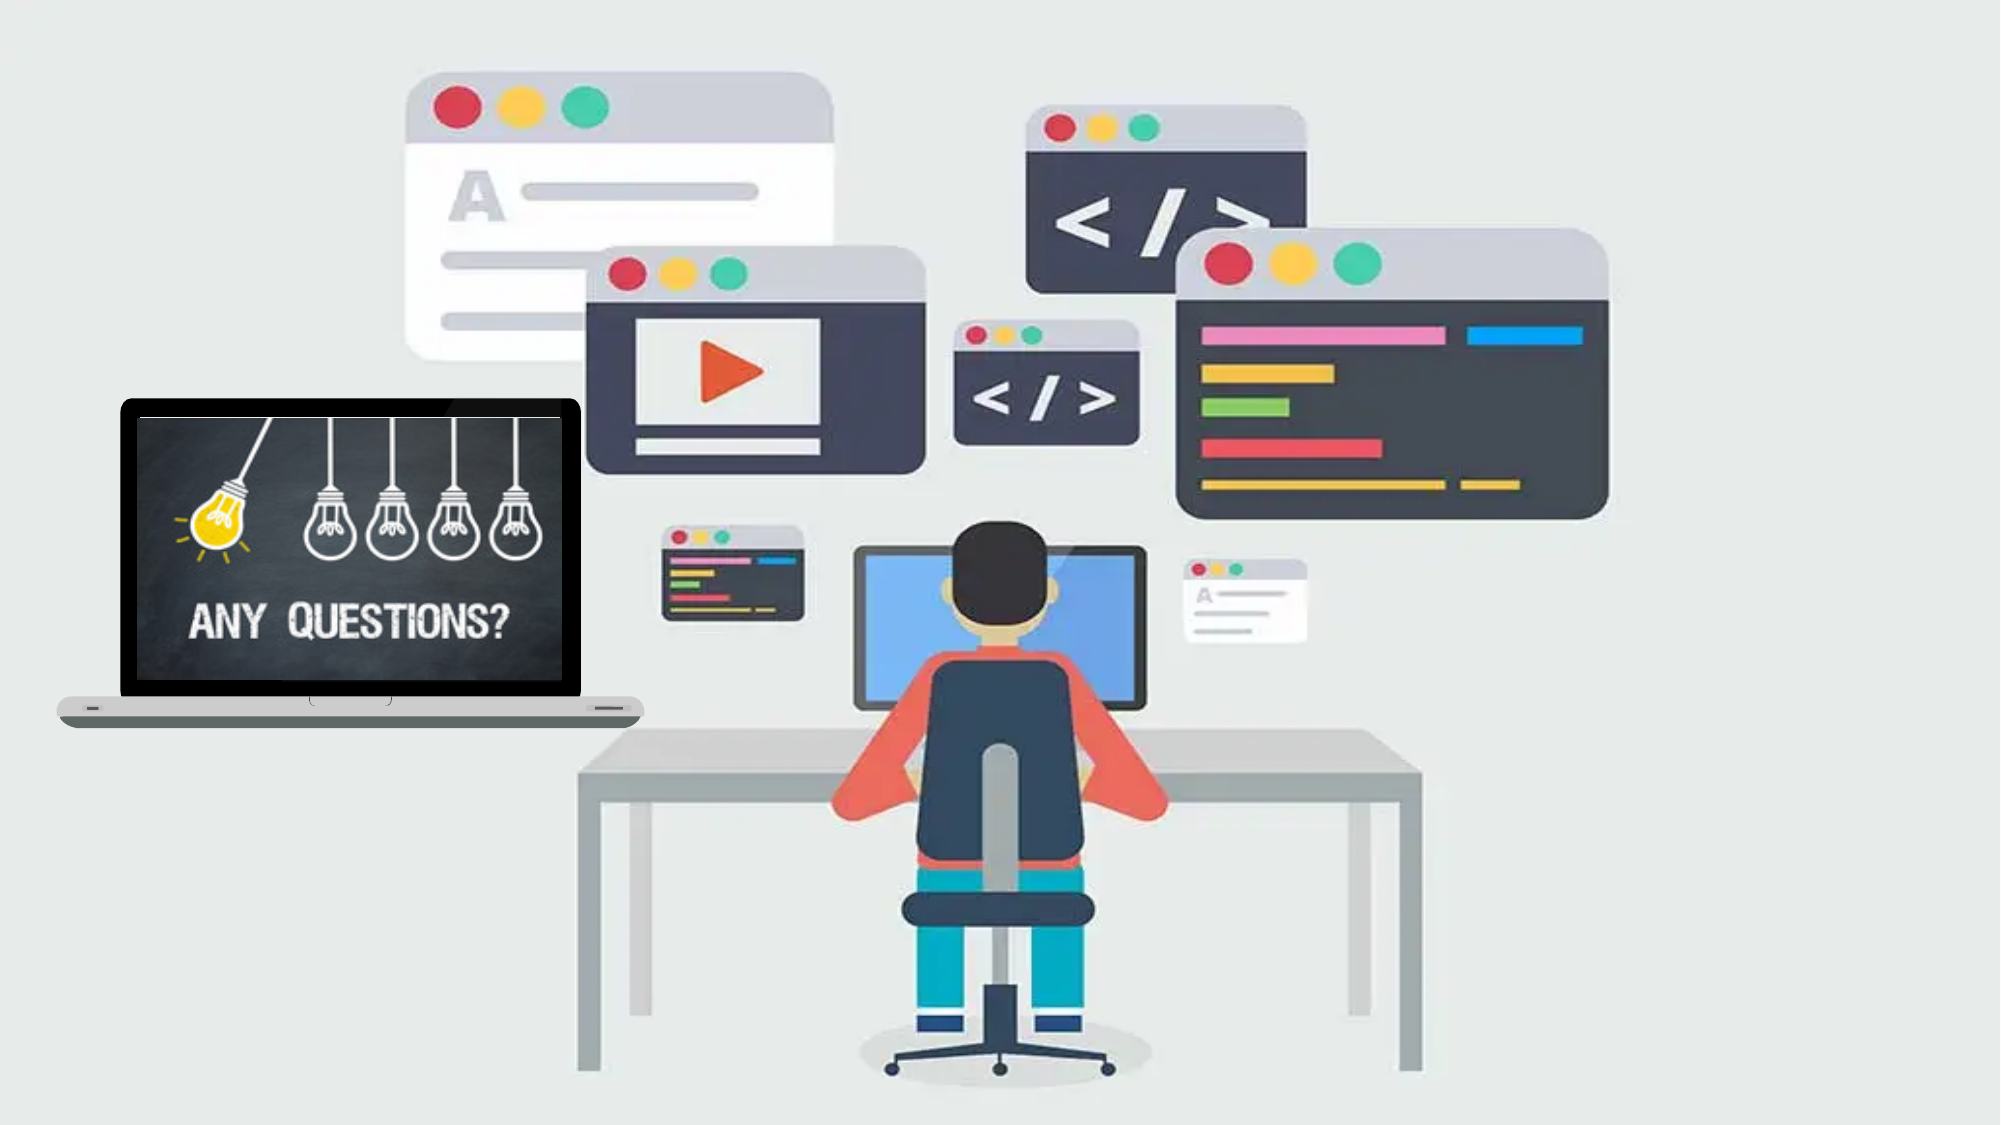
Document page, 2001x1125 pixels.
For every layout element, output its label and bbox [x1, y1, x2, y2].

text_box [54, 395, 646, 730]
picture [0, 0, 2001, 1125]
